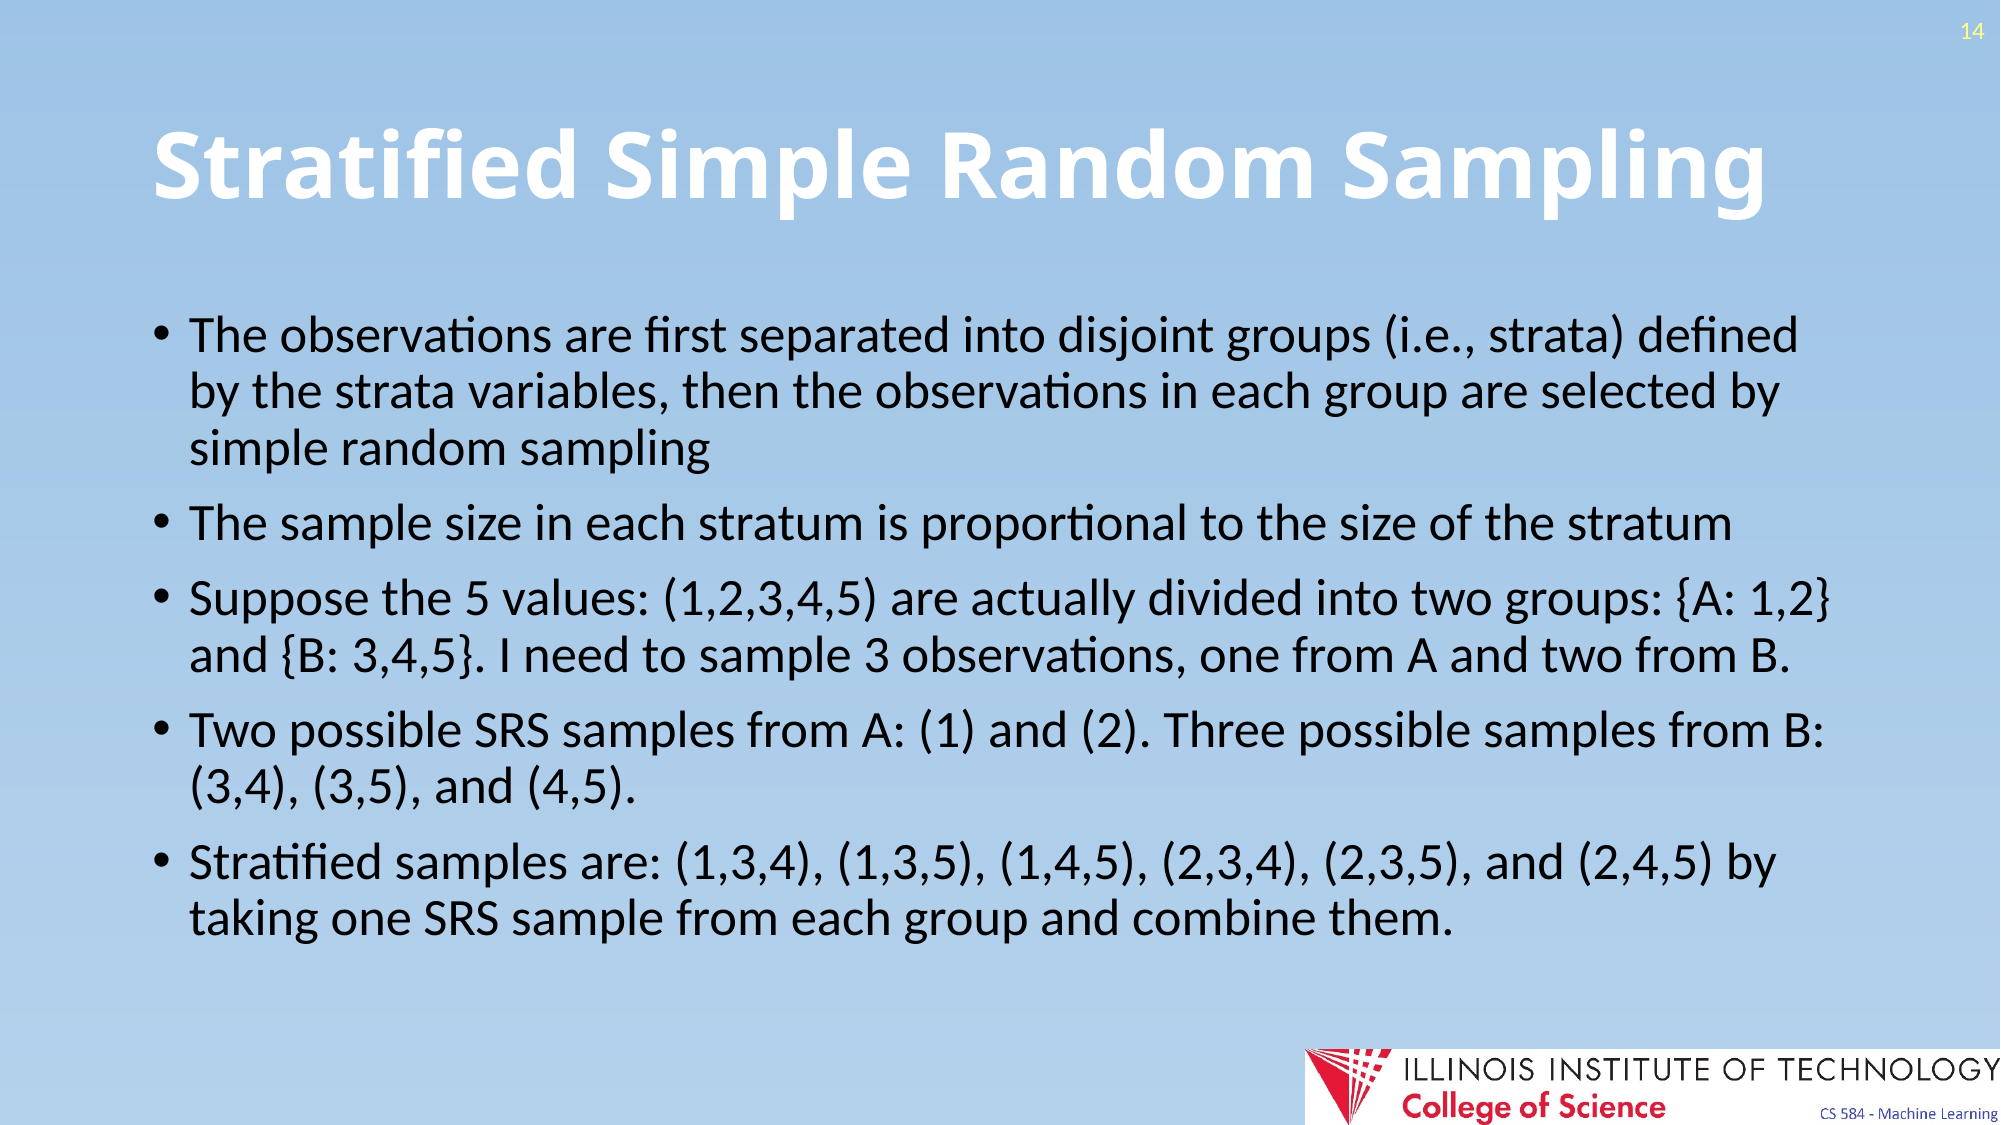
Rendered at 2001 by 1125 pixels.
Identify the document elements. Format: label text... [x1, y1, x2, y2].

list The observations are first separated into disjoint groups (i.e., strata) defined by the strata variables, then the observations in each group are selected by simple random sampling The sample size in each stratum is proportional to the size of the stratum Suppose the 5 values: (1,2,3,4,5) are actually divided into two groups: {A: 1,2} and {B: 3,4,5}. I need to sample 3 observations, one from A and two from B. Two possible SRS samples from A: (1) and (2). Three possible samples from B: (3,4), (3,5), and (4,5). Stratified samples are: (1,3,4), (1,3,5), (1,4,5), (2,3,4), (2,3,5), and (2,4,5) by taking one SRS sample from each group and combine them. [137, 299, 1863, 1014]
title Stratified Simple Random Sampling [137, 59, 1863, 278]
picture [1305, 1049, 2000, 1125]
slide_number 14 [1550, 0, 2000, 60]
